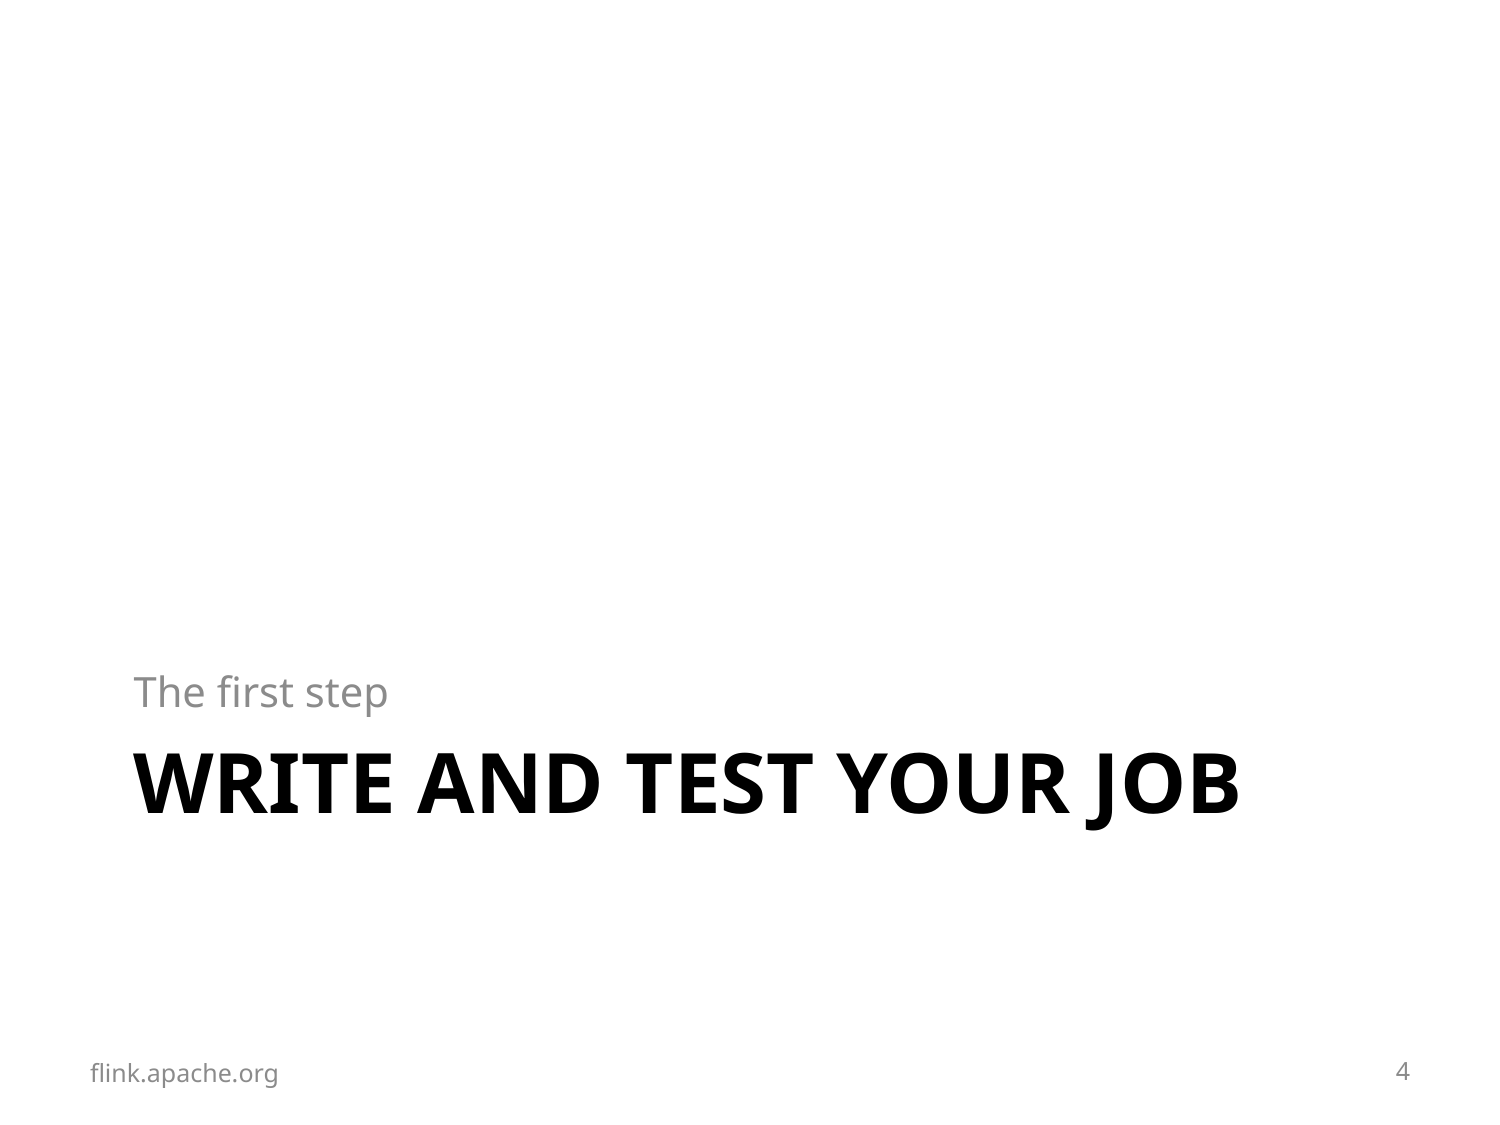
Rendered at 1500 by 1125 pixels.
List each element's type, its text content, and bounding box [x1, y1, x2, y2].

list The first step [118, 476, 1394, 723]
slide_number 3 [1074, 1042, 1425, 1103]
title Write and test your JOB [118, 723, 1394, 947]
slide_number flink.apache.org [75, 1042, 425, 1103]
